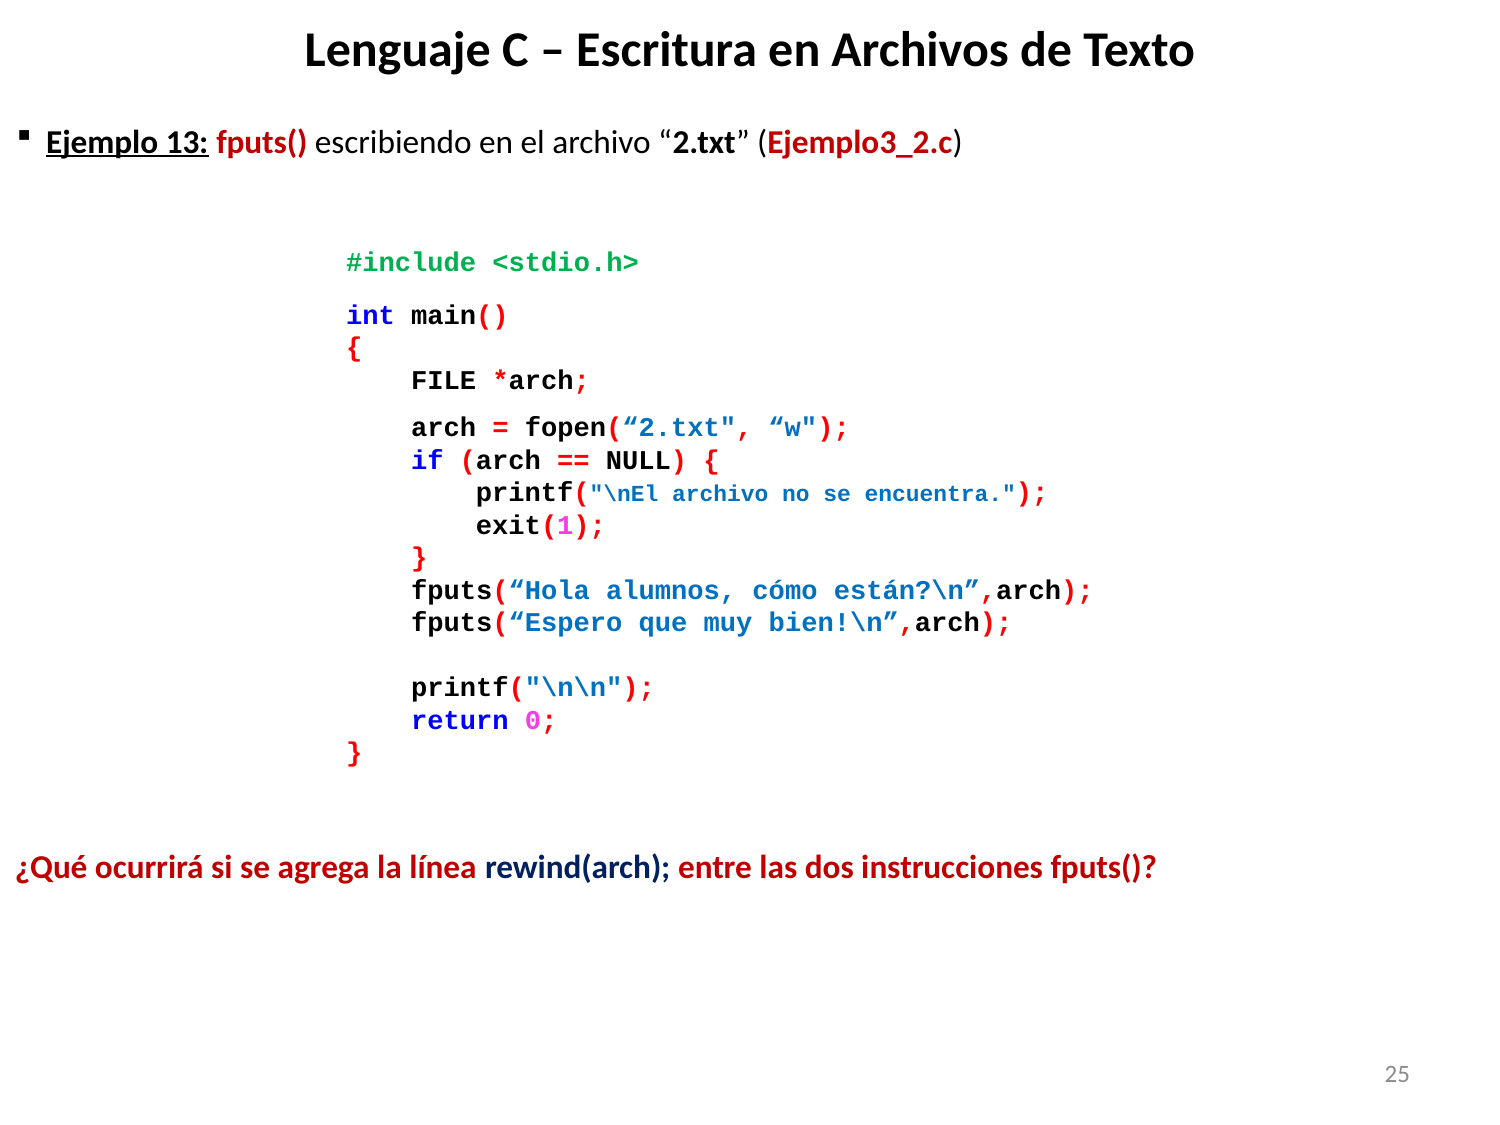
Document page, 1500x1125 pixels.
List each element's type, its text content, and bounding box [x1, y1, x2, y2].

text_box ¿Qué ocurrirá si se agrega la línea rewind(arch); entre las dos instrucciones fputs()? [0, 837, 1500, 893]
slide_number 25 [1074, 1042, 1425, 1103]
title Lenguaje C – Escritura en Archivos de Texto [75, 0, 1425, 93]
text_box Ejemplo 13: fputs() escribiendo en el archivo “2.txt” (Ejemplo3_2.c) [1, 112, 1500, 168]
text_box #include <stdio.h> int main() { FILE *arch; arch = fopen(“2.txt", “w"); if (arch == NULL) { printf("\nEl archivo no se encuentra."); exit(1); } fputs(“Hola alumnos, cómo están?\n”,arch); fputs(“Espero que muy bien!\n”,arch); printf("\n\n"); return 0; } [331, 237, 1169, 775]
